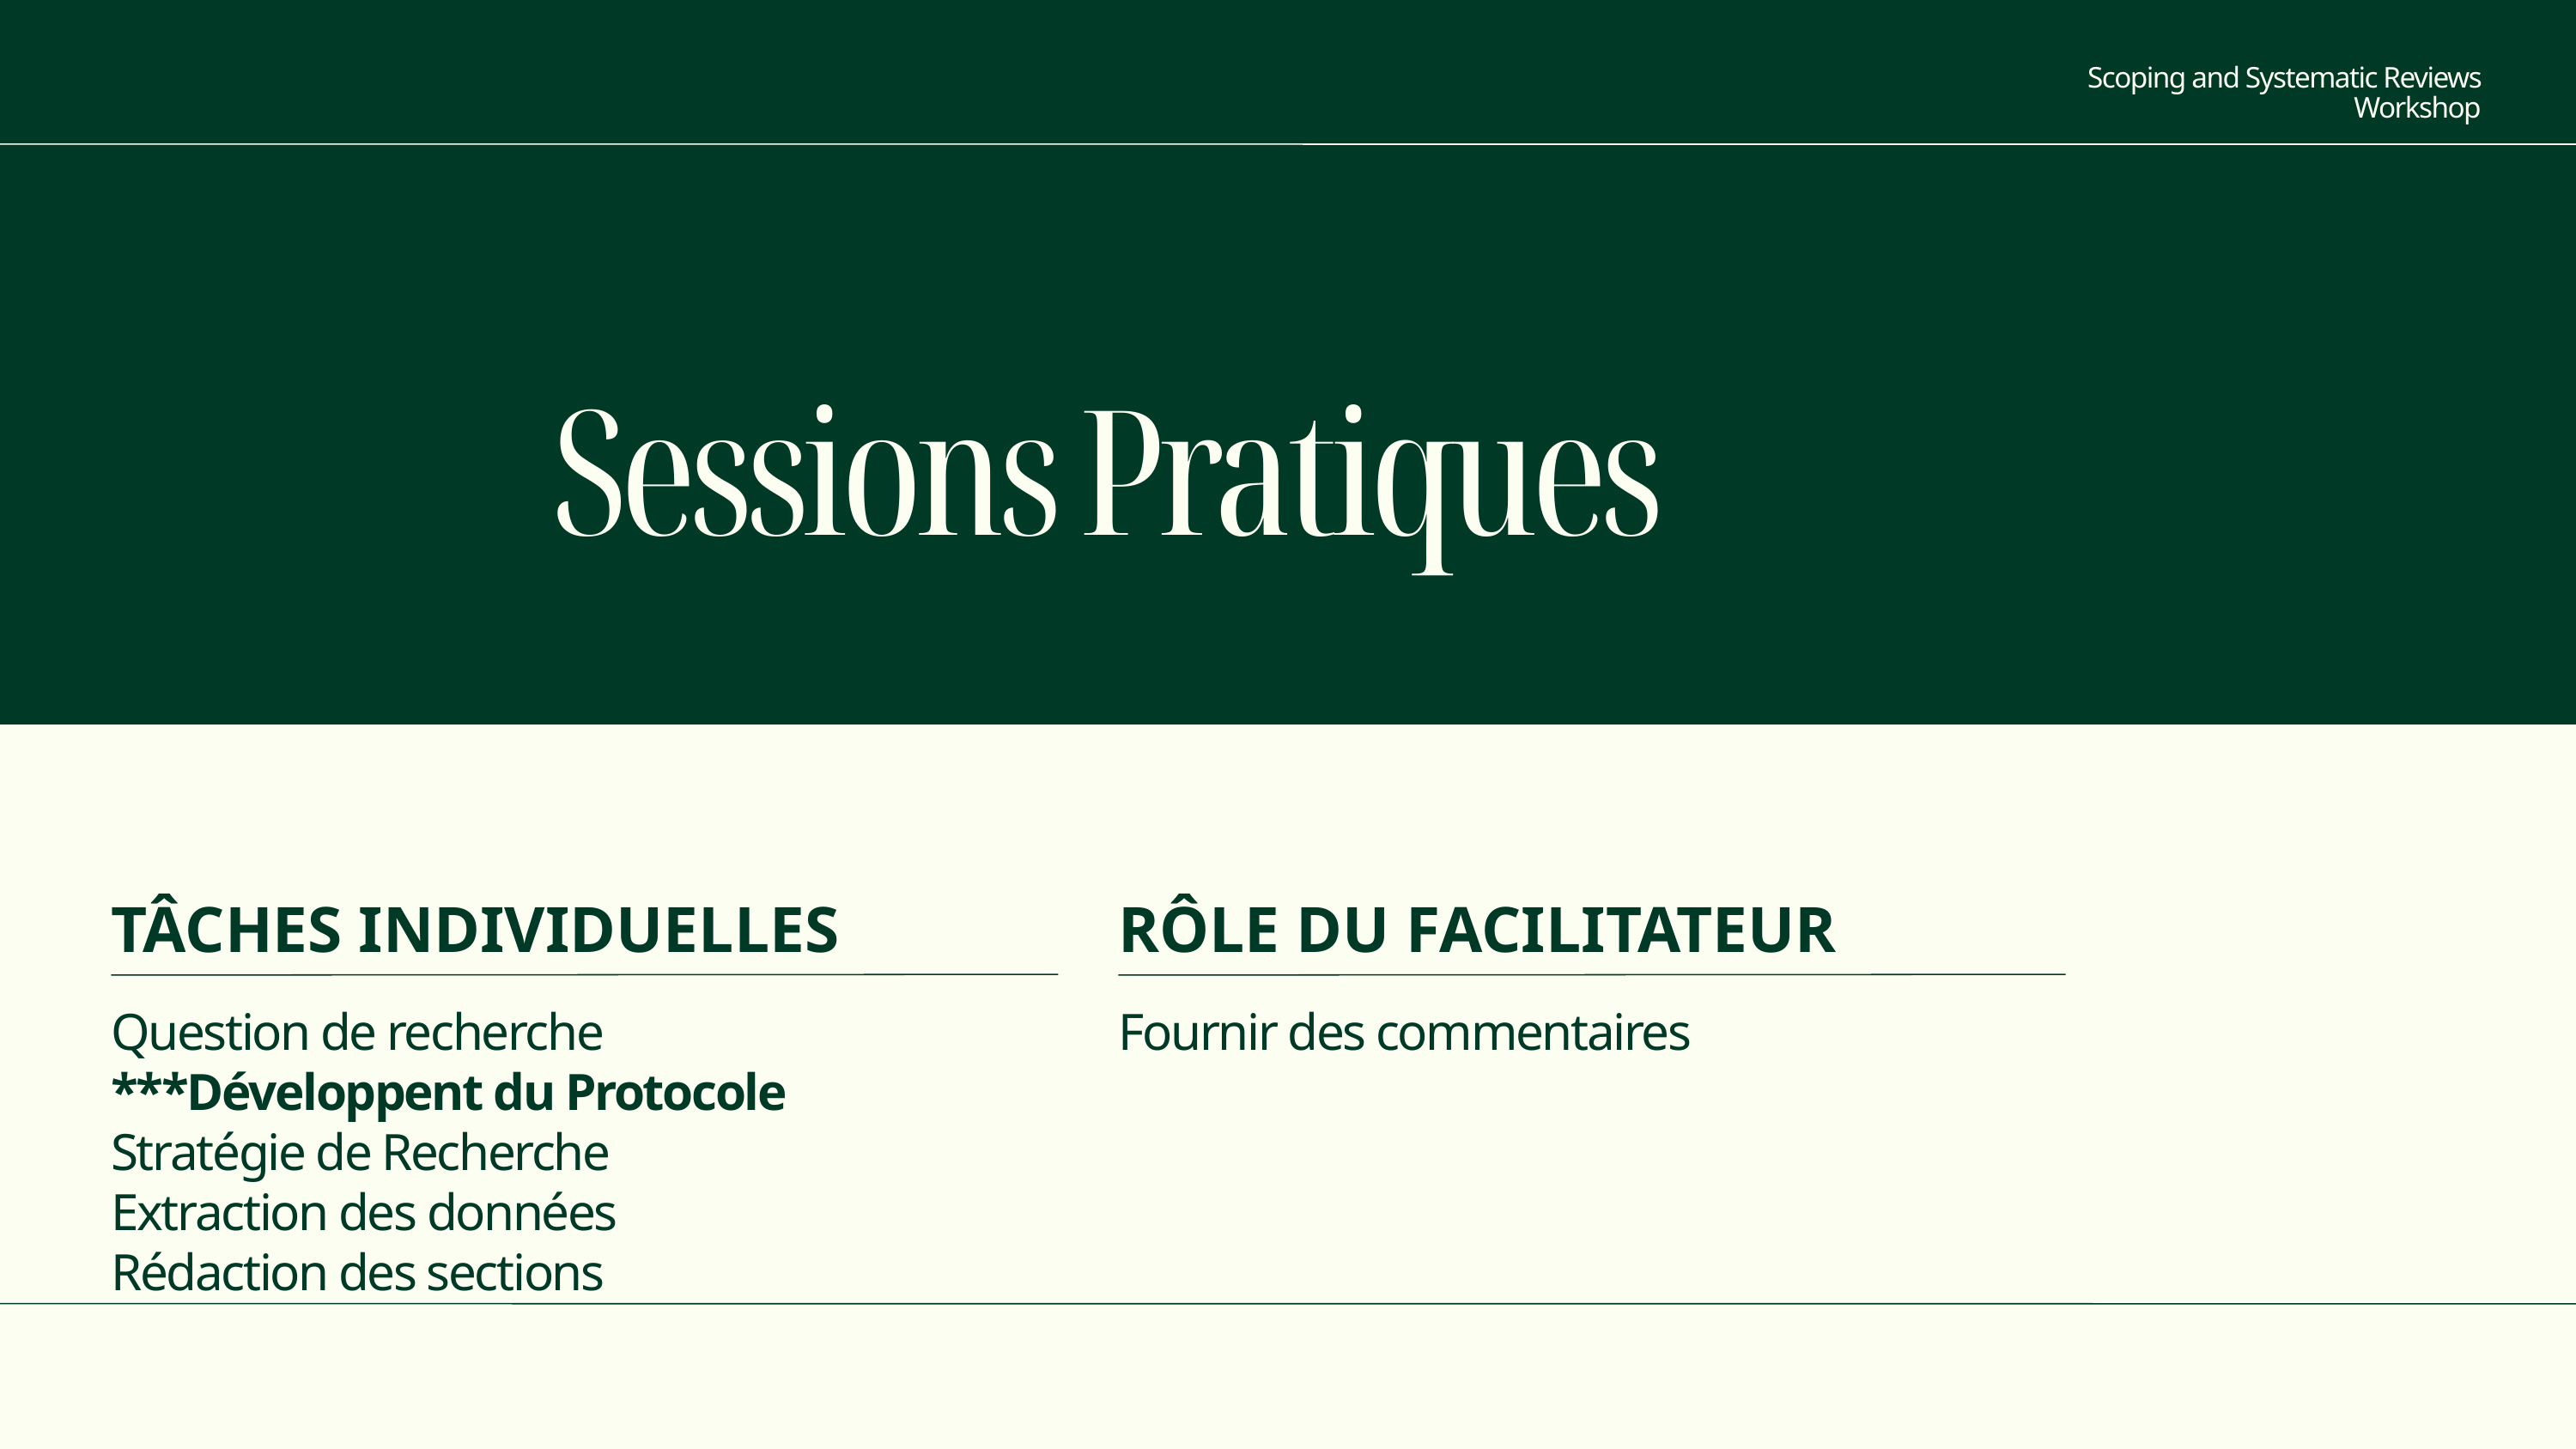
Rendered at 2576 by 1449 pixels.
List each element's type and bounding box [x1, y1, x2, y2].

text_box [111, 889, 1059, 1304]
text_box [1118, 890, 2087, 1060]
text_box [0, 0, 2576, 724]
